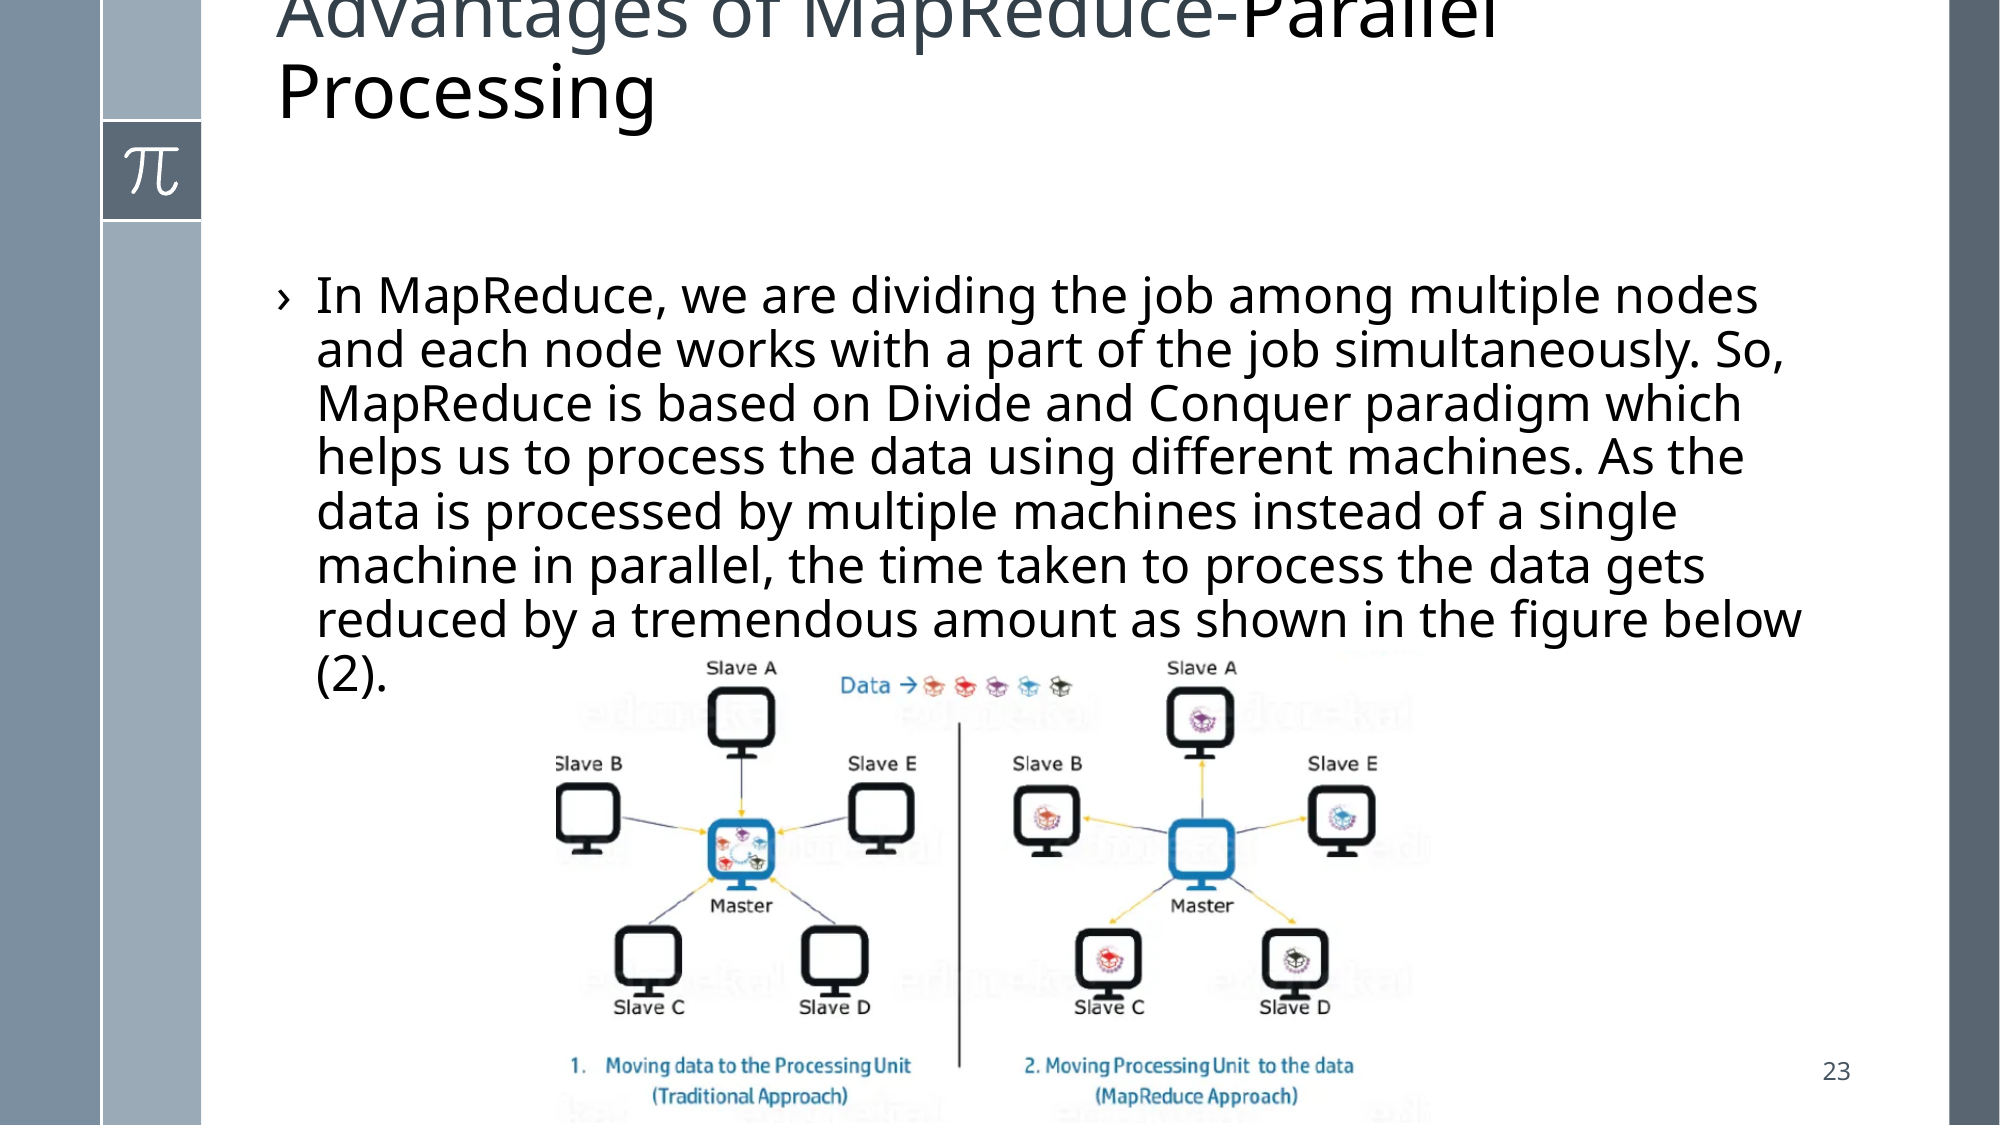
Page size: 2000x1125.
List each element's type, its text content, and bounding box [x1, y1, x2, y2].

picture [556, 651, 1444, 1123]
list In MapReduce, we are dividing the job among multiple nodes and each node works with a part of the job simultaneously. So, MapReduce is based on Divide and Conquer paradigm which helps us to process the data using different machines. As the data is processed by multiple machines instead of a single machine in parallel, the time taken to process the data gets reduced by a tremendous amount as shown in the figure below (2). [261, 262, 1867, 1013]
title Advantages of MapReduce-Parallel Processing [261, 29, 1867, 233]
slide_number 23 [1766, 1042, 1867, 1103]
